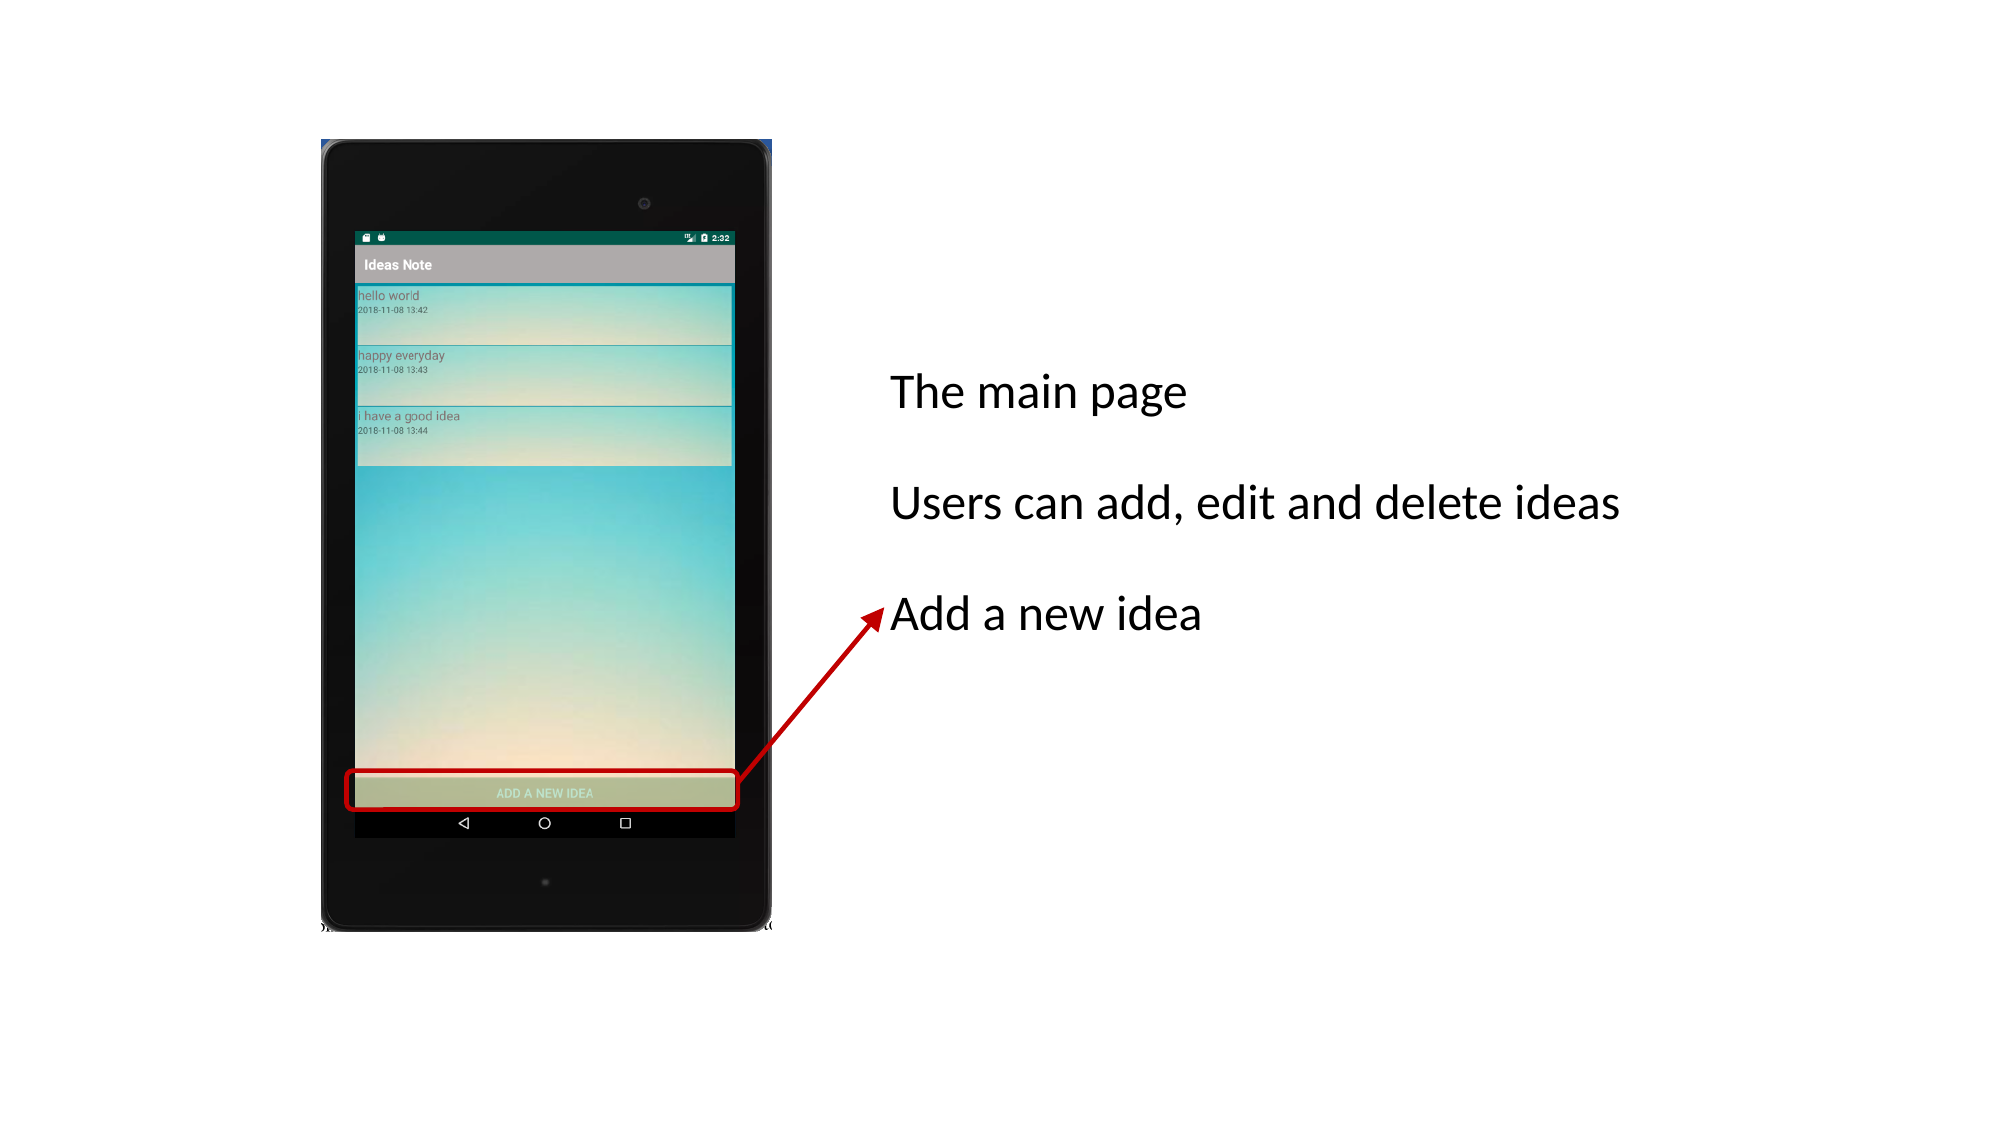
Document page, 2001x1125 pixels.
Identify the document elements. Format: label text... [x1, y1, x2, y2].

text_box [737, 607, 885, 783]
picture [321, 139, 772, 932]
subtitle The main page Users can add, edit and delete ideas Add a new idea [875, 321, 1754, 912]
